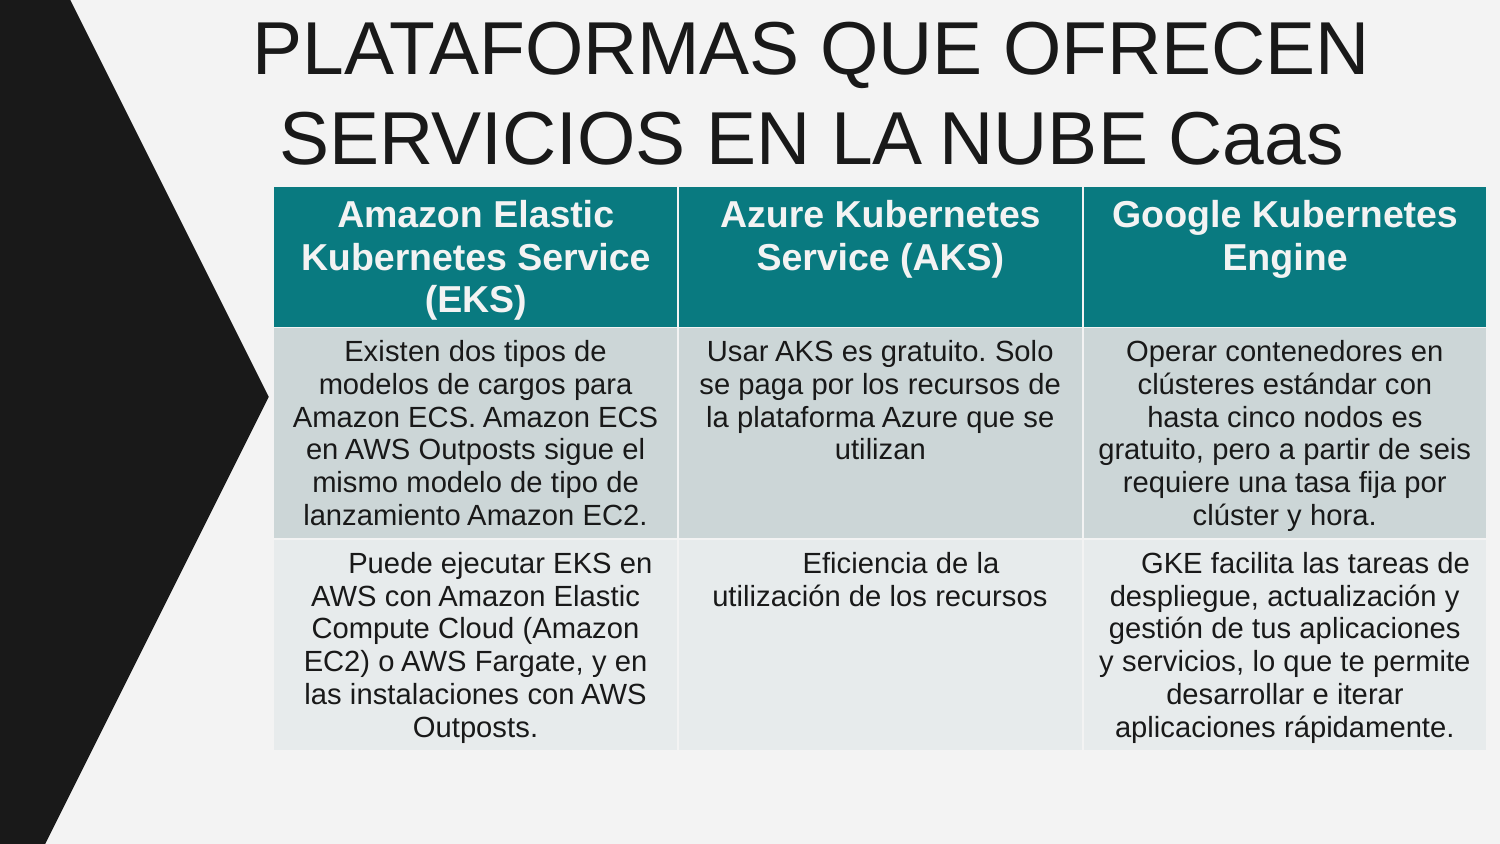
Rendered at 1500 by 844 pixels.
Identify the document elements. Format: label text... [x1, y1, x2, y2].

table_cell Existen dos tipos de modelos de cargos para Amazon ECS. Amazon ECS en AWS Outposts sigue el mismo modelo de tipo de lanzamiento Amazon EC2. [274, 328, 677, 538]
table_cell Puede ejecutar EKS en AWS con Amazon Elastic Compute Cloud (Amazon EC2) o AWS Fargate, y en las instalaciones con AWS Outposts. [274, 540, 677, 750]
table_cell GKE facilita las tareas de despliegue, actualización y gestión de tus aplicaciones y servicios, lo que te permite desarrollar e iterar aplicaciones rápidamente. [1084, 540, 1486, 750]
table_header Google Kubernetes Engine [1084, 187, 1486, 327]
table_cell Usar AKS es gratuito. Solo se paga por los recursos de la plataforma Azure que se utilizan [679, 328, 1082, 538]
table_cell Eficiencia de la utilización de los recursos [679, 540, 1082, 750]
text_box PLATAFORMAS QUE OFRECEN SERVICIOS EN LA NUBE Caas [89, 0, 1500, 242]
table_cell Operar contenedores en clústeres estándar con hasta cinco nodos es gratuito, pero a partir de seis requiere una tasa fija por clúster y hora. [1084, 328, 1486, 538]
table_header Azure Kubernetes Service (AKS) [679, 187, 1082, 327]
table_header Amazon Elastic Kubernetes Service (EKS) [274, 187, 677, 327]
